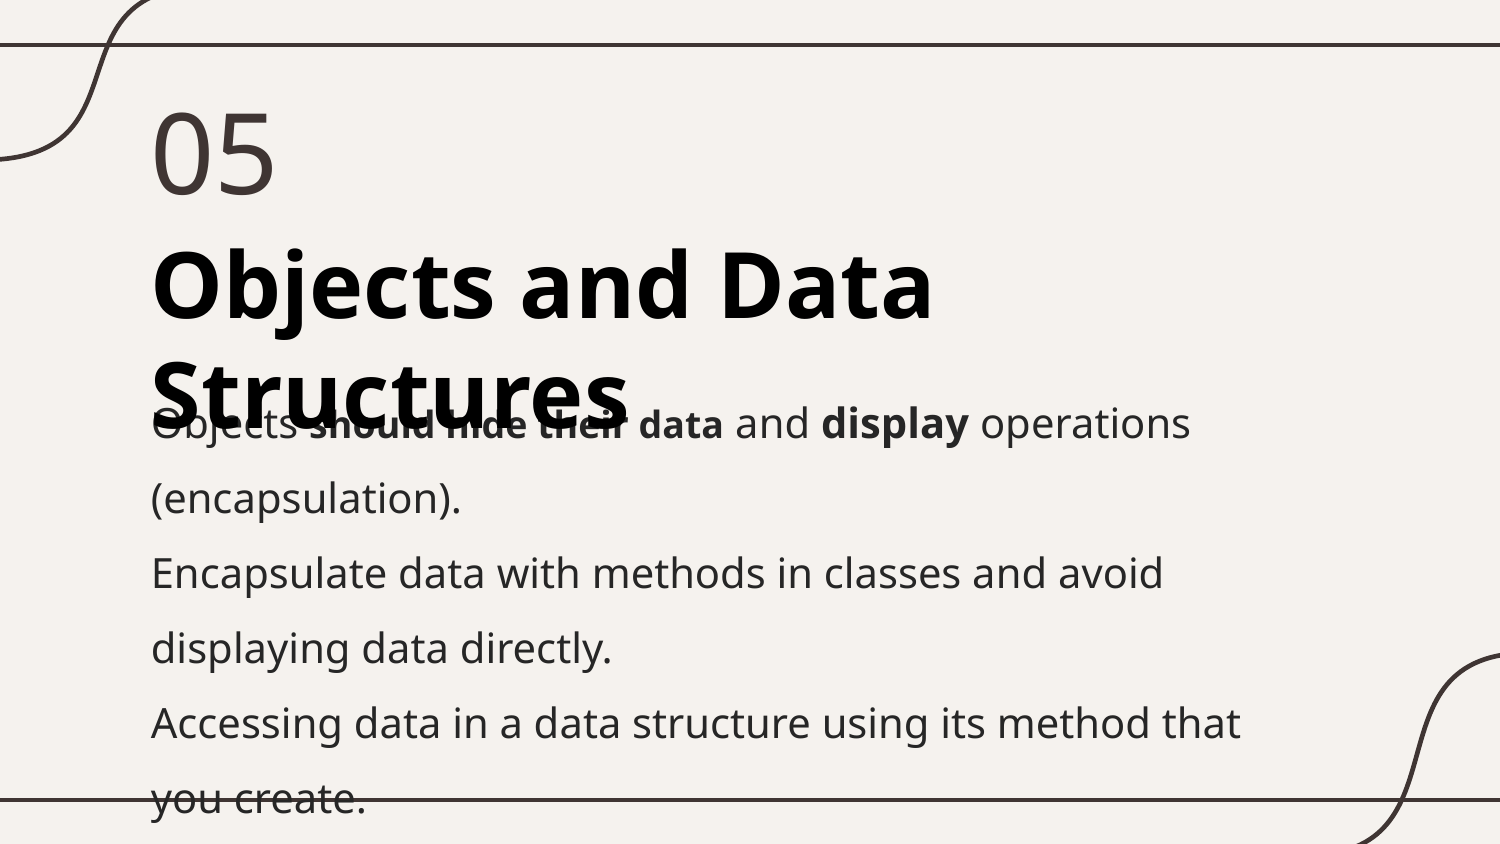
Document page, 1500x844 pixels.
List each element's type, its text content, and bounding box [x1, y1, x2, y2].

text_box 05 [135, 66, 298, 202]
title Objects should hide their data and display operations (encapsulation). Encapsulate data with methods in classes and avoid displaying data directly. Accessing data in a data structure using its method that you create. [135, 356, 1337, 704]
title Objects and Data Structures [135, 211, 1243, 347]
